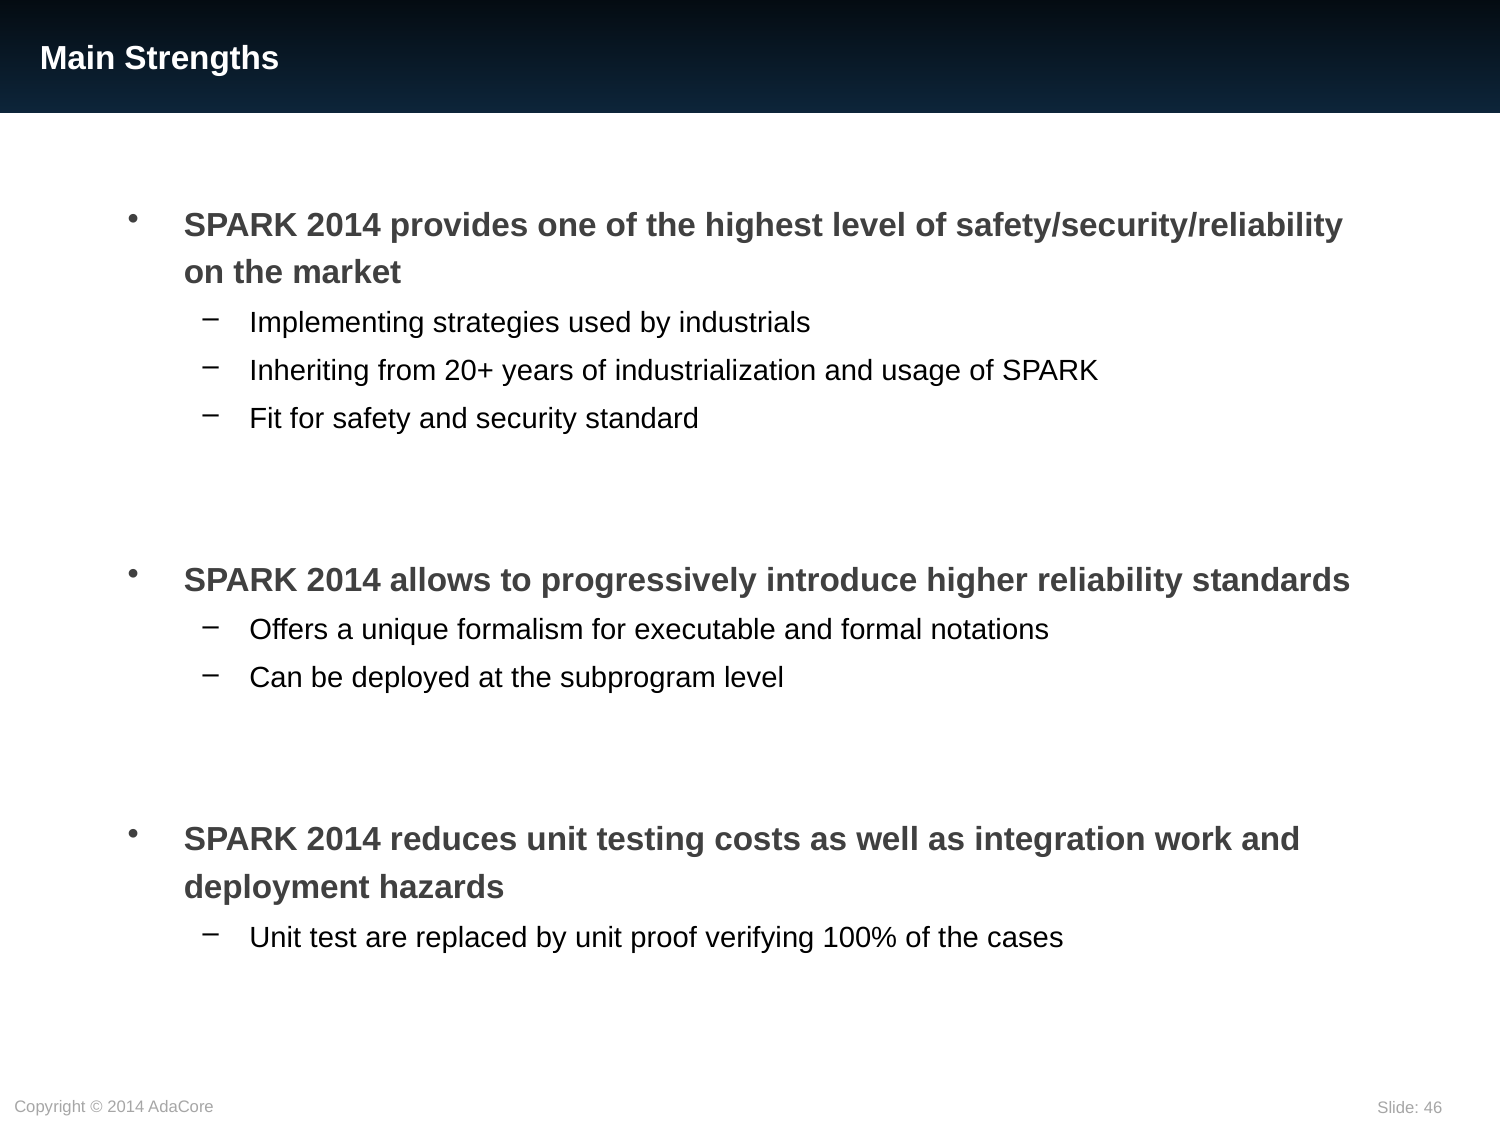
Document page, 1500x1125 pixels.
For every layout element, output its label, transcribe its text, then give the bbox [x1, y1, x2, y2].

list SPARK 2014 provides one of the highest level of safety/security/reliability on the market Implementing strategies used by industrials Inheriting from 20+ years of industrialization and usage of SPARK Fit for safety and security standard SPARK 2014 allows to progressively introduce higher reliability standards Offers a unique formalism for executable and formal notations Can be deployed at the subprogram level SPARK 2014 reduces unit testing costs as well as integration work and deployment hazards Unit test are replaced by unit proof verifying 100% of the cases [112, 187, 1400, 1063]
title Main Strengths [24, 12, 1338, 100]
